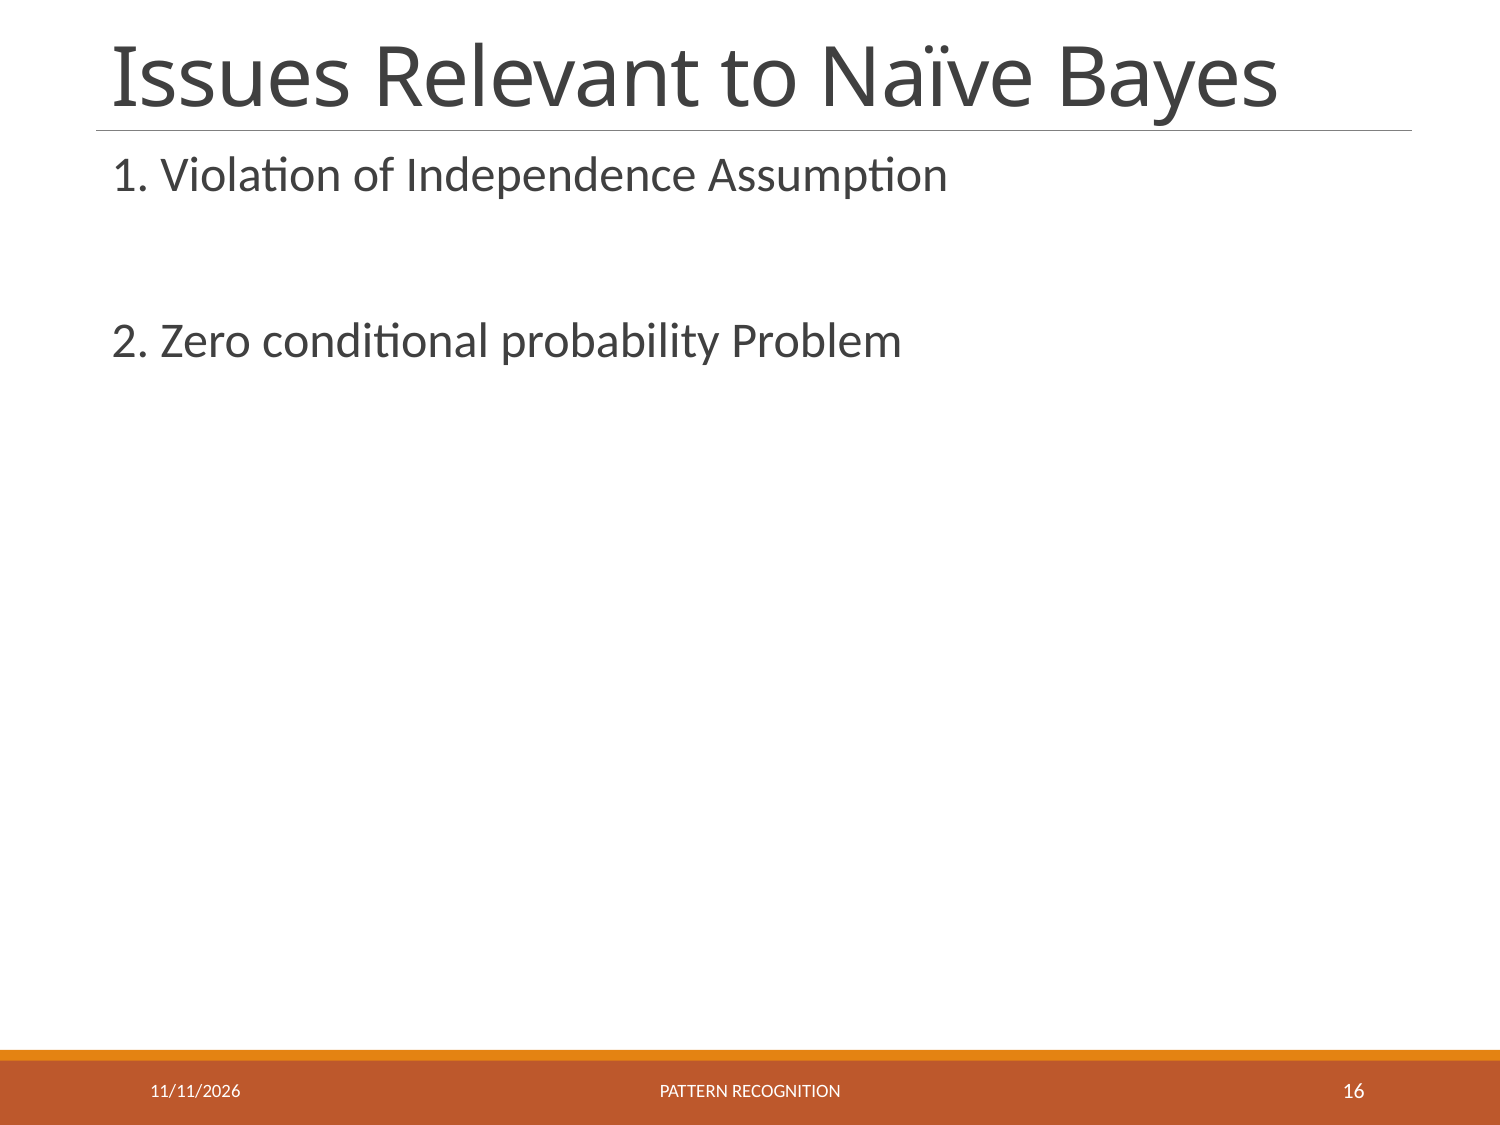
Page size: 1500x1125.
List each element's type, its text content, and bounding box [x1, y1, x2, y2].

slide_number 16 [1218, 1059, 1380, 1120]
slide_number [135, 1059, 440, 1120]
list 1. Violation of Independence Assumption 2. Zero conditional probability Problem [96, 140, 1413, 1034]
title Issues Relevant to Naïve Bayes [96, 19, 1413, 131]
footer Pattern recognition [453, 1059, 1047, 1120]
